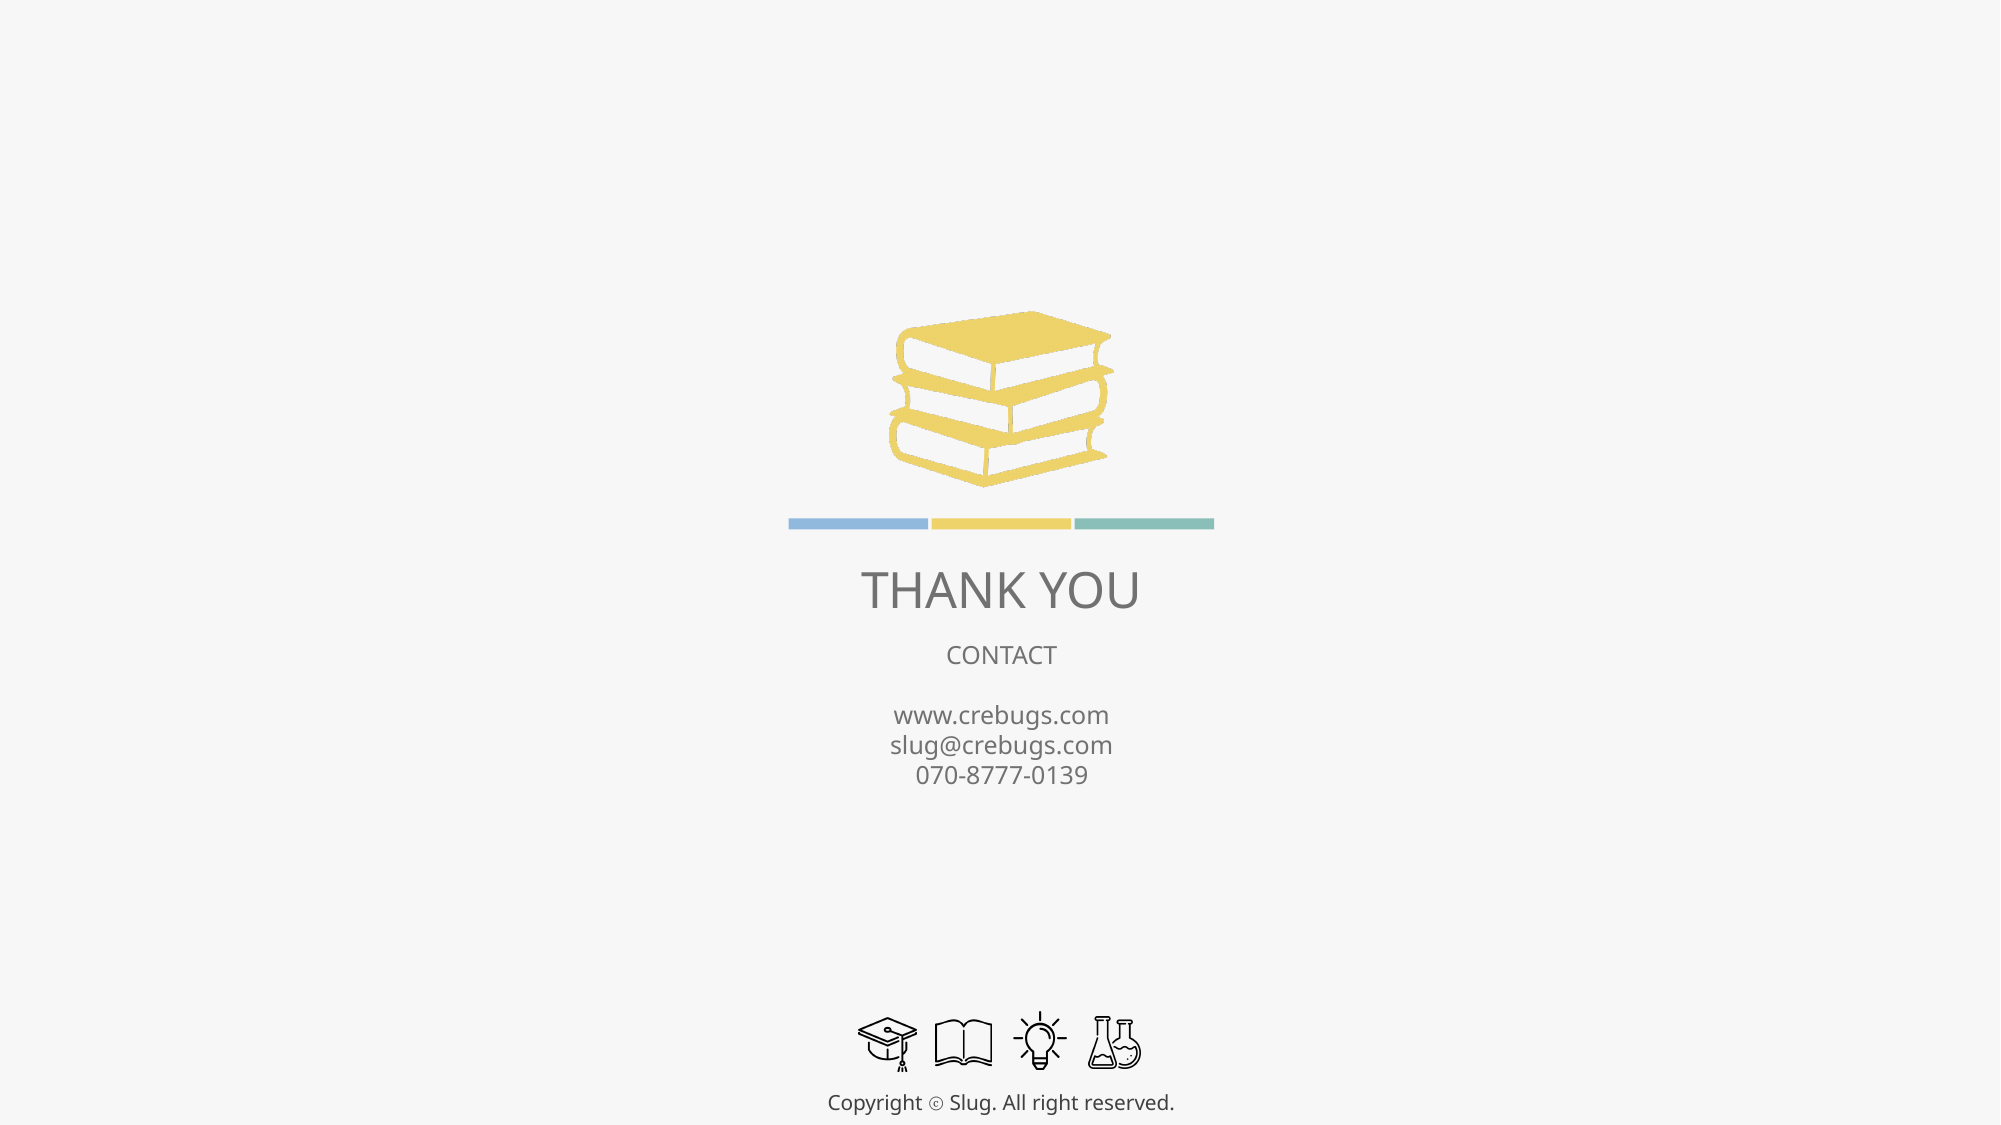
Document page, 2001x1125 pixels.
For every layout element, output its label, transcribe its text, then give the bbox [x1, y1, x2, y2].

text_box [788, 517, 929, 530]
picture [858, 1015, 917, 1074]
text_box Copyright ⓒ Slug. All right reserved. [735, 1082, 1268, 1123]
picture [935, 1014, 992, 1071]
text_box [1074, 517, 1215, 530]
text_box CONTACT www.crebugs.com slug@crebugs.com 070-8777-0139 [708, 632, 1296, 797]
text_box [931, 517, 1072, 530]
picture [889, 286, 1114, 512]
picture [1011, 1011, 1069, 1070]
text_box THANK YOU [646, 551, 1358, 627]
picture [1088, 1016, 1141, 1069]
